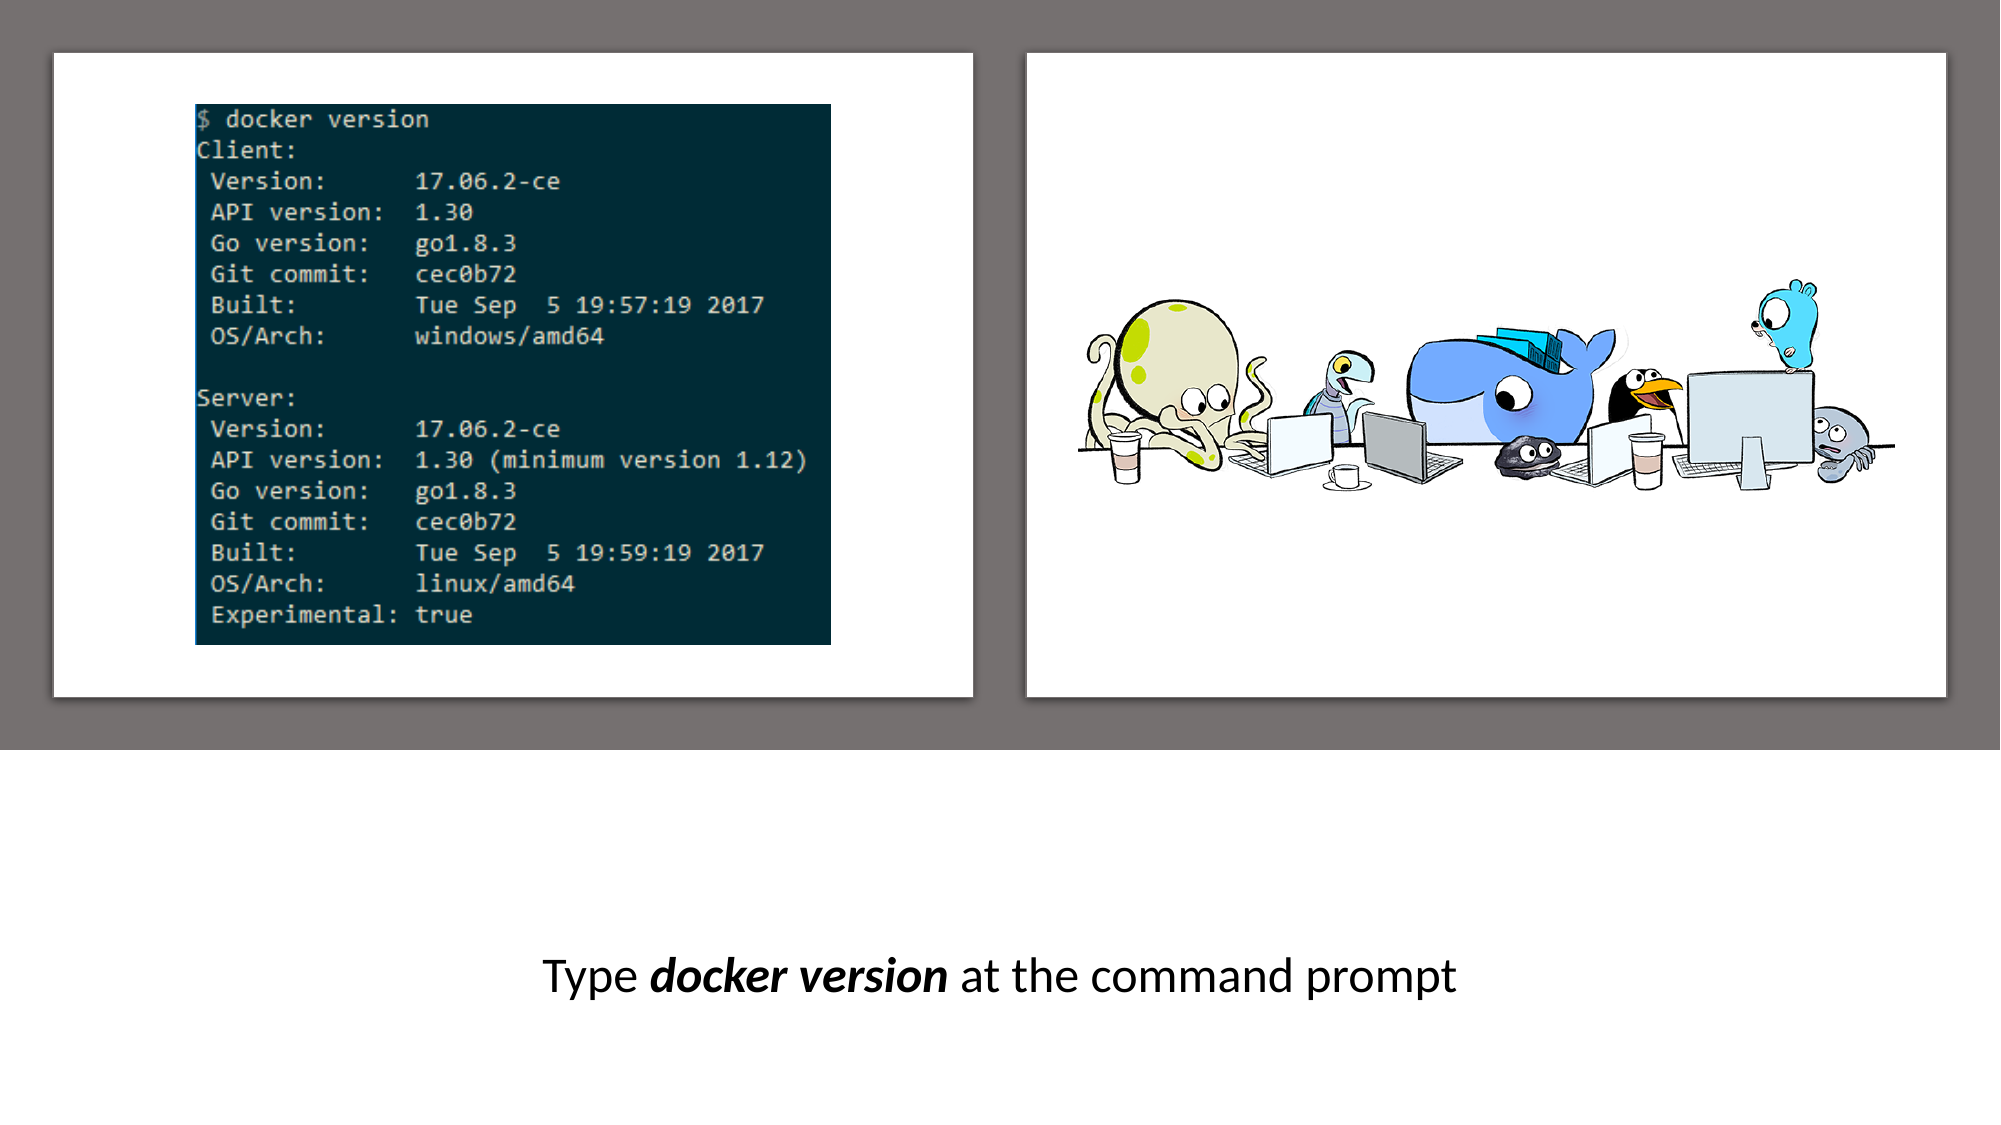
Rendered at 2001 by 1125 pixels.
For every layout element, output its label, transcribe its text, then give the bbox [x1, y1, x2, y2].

picture [344, 455, 369, 468]
picture [211, 575, 239, 592]
picture [591, 545, 604, 561]
picture [329, 239, 355, 251]
picture [505, 483, 515, 499]
picture [416, 517, 428, 530]
picture [270, 239, 298, 251]
picture [330, 264, 340, 282]
picture [270, 517, 282, 530]
picture [211, 204, 240, 220]
picture [242, 326, 253, 346]
picture [285, 424, 311, 437]
picture [416, 269, 428, 282]
picture [520, 450, 530, 468]
picture [285, 455, 326, 468]
picture [635, 545, 648, 561]
picture [241, 266, 253, 282]
picture [257, 295, 267, 313]
picture [359, 115, 371, 127]
picture [505, 514, 516, 530]
picture [446, 204, 457, 220]
picture [417, 545, 429, 561]
picture [343, 208, 369, 220]
picture [270, 545, 282, 561]
picture [299, 326, 311, 344]
picture [504, 173, 517, 189]
picture [285, 177, 311, 189]
picture [343, 115, 356, 127]
picture [563, 455, 588, 468]
picture [343, 266, 355, 282]
picture [592, 455, 604, 468]
picture [330, 208, 340, 220]
picture [432, 173, 444, 189]
picture [621, 455, 633, 468]
picture [211, 328, 240, 344]
picture [241, 146, 267, 158]
picture [417, 297, 429, 313]
picture [285, 269, 327, 282]
text_box [52, 52, 974, 698]
picture [445, 300, 458, 313]
picture [432, 326, 442, 344]
picture [416, 204, 429, 220]
picture [635, 455, 676, 468]
picture [519, 326, 530, 346]
picture [505, 331, 515, 344]
picture [242, 452, 253, 468]
picture [213, 140, 224, 158]
picture [373, 115, 384, 127]
picture [1078, 253, 1895, 497]
picture [664, 297, 677, 313]
picture [533, 455, 544, 468]
picture [504, 266, 516, 282]
picture [431, 300, 442, 313]
picture [270, 297, 282, 313]
picture [432, 574, 442, 592]
picture [782, 452, 793, 468]
picture [271, 455, 283, 468]
picture [431, 486, 444, 499]
picture [271, 208, 284, 220]
picture [445, 579, 457, 592]
picture [242, 295, 253, 313]
picture [621, 545, 632, 561]
picture [257, 177, 267, 189]
picture [257, 543, 267, 561]
picture [416, 607, 428, 623]
picture [343, 514, 355, 530]
picture [374, 605, 384, 623]
picture [431, 548, 442, 561]
picture [447, 483, 458, 499]
picture [211, 235, 240, 251]
picture [460, 452, 473, 468]
picture [226, 109, 238, 127]
picture [416, 239, 429, 256]
picture [532, 177, 544, 189]
picture [330, 512, 340, 530]
picture [460, 173, 488, 189]
picture [445, 331, 457, 344]
picture [211, 545, 238, 561]
picture [474, 483, 488, 499]
picture [476, 574, 501, 593]
picture [416, 173, 429, 189]
picture [315, 239, 326, 251]
picture [228, 512, 238, 530]
picture [490, 266, 502, 282]
picture [578, 545, 589, 561]
picture [329, 486, 355, 499]
picture [753, 545, 764, 561]
picture [211, 514, 225, 530]
picture [505, 455, 517, 468]
picture [752, 297, 764, 313]
picture [708, 545, 721, 561]
picture [285, 115, 313, 127]
picture [577, 297, 589, 313]
picture [330, 450, 340, 468]
picture [547, 424, 561, 437]
picture [490, 514, 502, 530]
picture [431, 421, 444, 437]
picture [722, 297, 750, 313]
picture [211, 421, 225, 437]
picture [446, 452, 457, 468]
picture [549, 450, 559, 468]
picture [241, 514, 253, 530]
picture [228, 610, 284, 628]
picture [460, 421, 488, 437]
picture [242, 543, 253, 561]
picture [257, 424, 267, 437]
picture [255, 328, 296, 344]
picture [431, 239, 444, 251]
text_box [1026, 52, 1947, 698]
picture [446, 235, 458, 251]
picture [301, 486, 311, 499]
picture [299, 574, 311, 592]
picture [228, 264, 238, 282]
picture [548, 326, 604, 344]
picture [195, 104, 225, 646]
picture [241, 574, 253, 593]
picture [521, 424, 544, 437]
picture [797, 450, 805, 473]
picture [228, 393, 254, 406]
picture [474, 545, 517, 566]
picture [255, 576, 296, 592]
picture [285, 208, 326, 220]
picture [460, 326, 471, 344]
picture [547, 575, 575, 592]
picture [211, 297, 238, 313]
picture [474, 235, 488, 251]
picture [228, 140, 238, 158]
picture [256, 393, 284, 406]
picture [445, 548, 459, 561]
picture [270, 269, 282, 282]
picture [388, 109, 398, 127]
picture [286, 517, 327, 530]
picture [212, 452, 240, 468]
picture [665, 545, 677, 561]
picture [460, 610, 473, 623]
picture [211, 266, 225, 282]
picture [722, 545, 750, 561]
picture [532, 331, 544, 344]
picture [431, 269, 457, 282]
picture [256, 486, 269, 499]
picture [519, 574, 544, 592]
picture [241, 115, 267, 127]
subtitle Type docker version at the command prompt [249, 941, 1750, 1029]
picture [211, 483, 240, 499]
picture [738, 452, 749, 468]
picture [678, 545, 692, 561]
picture [270, 486, 298, 499]
picture [680, 450, 690, 468]
picture [431, 517, 457, 530]
picture [490, 450, 500, 473]
picture [343, 606, 355, 623]
picture [226, 424, 254, 437]
picture [708, 297, 720, 313]
picture [271, 177, 282, 189]
picture [694, 455, 719, 468]
picture [415, 331, 430, 344]
picture [286, 605, 296, 623]
picture [548, 545, 559, 561]
picture [475, 331, 502, 344]
picture [505, 421, 516, 437]
picture [621, 297, 632, 313]
picture [460, 512, 488, 530]
picture [503, 579, 515, 592]
picture [416, 486, 429, 504]
picture [270, 142, 282, 158]
picture [300, 610, 340, 623]
picture [417, 452, 429, 468]
picture [270, 109, 284, 127]
picture [505, 235, 515, 251]
text_box [0, 0, 2000, 750]
picture [272, 419, 282, 437]
picture [257, 239, 269, 251]
picture [432, 610, 457, 623]
picture [592, 297, 604, 313]
picture [547, 177, 561, 189]
picture [329, 115, 342, 127]
picture [211, 173, 254, 189]
picture [460, 264, 488, 282]
picture [417, 574, 428, 592]
picture [213, 606, 224, 623]
picture [548, 297, 559, 313]
picture [417, 421, 429, 437]
picture [401, 115, 428, 127]
picture [767, 452, 779, 468]
picture [636, 297, 648, 313]
picture [357, 610, 369, 623]
picture [460, 579, 471, 592]
picture [474, 297, 517, 318]
picture [315, 481, 326, 499]
picture [242, 204, 253, 220]
picture [460, 204, 473, 220]
picture [679, 297, 692, 313]
picture [301, 239, 311, 251]
